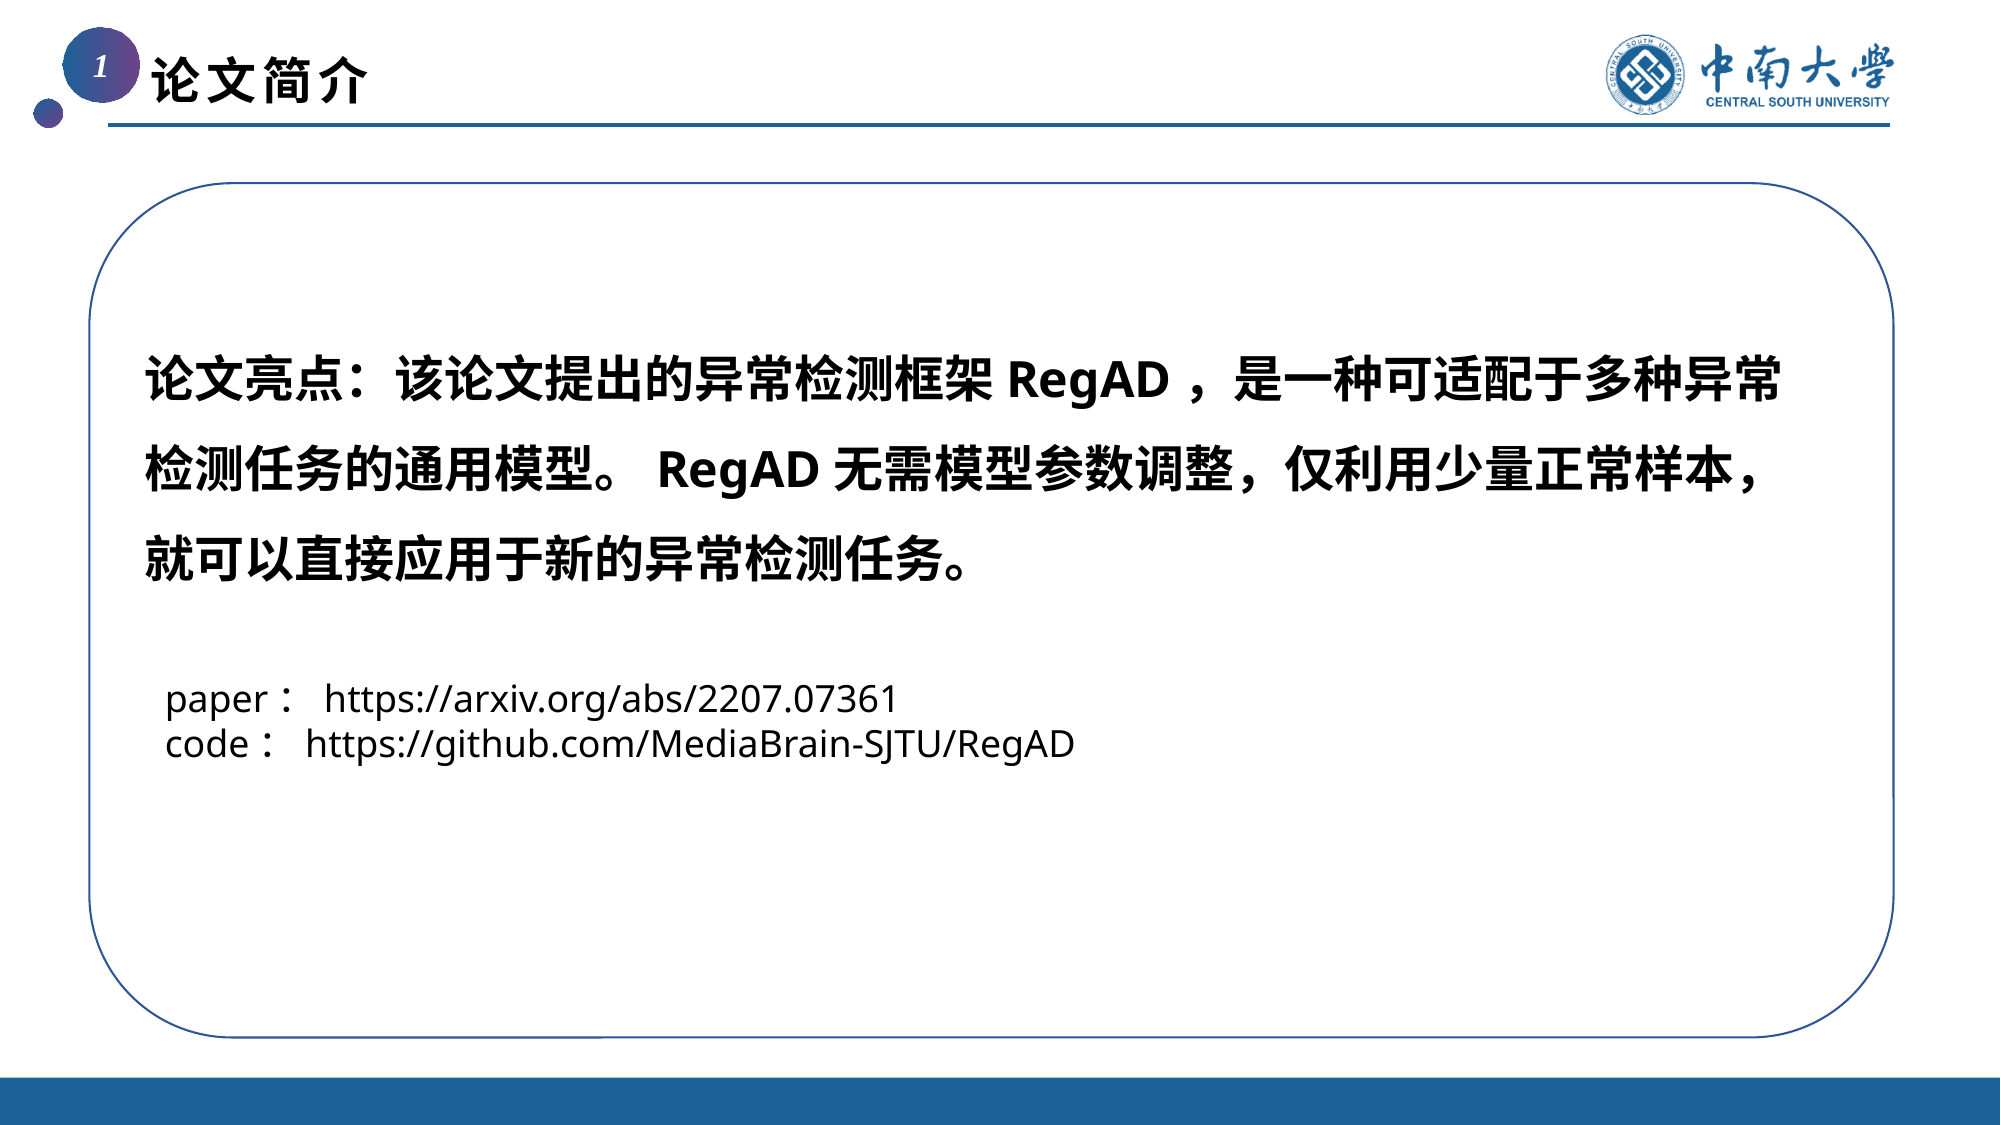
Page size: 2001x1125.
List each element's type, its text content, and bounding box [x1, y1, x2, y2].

text_box paper：https://arxiv.org/abs/2207.07361 code：https://github.com/MediaBrain-SJTU/RegAD [150, 668, 1442, 773]
text_box [0, 1077, 2000, 1125]
picture [1595, 28, 1907, 121]
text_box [33, 26, 140, 128]
text_box [88, 182, 1895, 1039]
text_box 论文简介 [150, 26, 696, 119]
